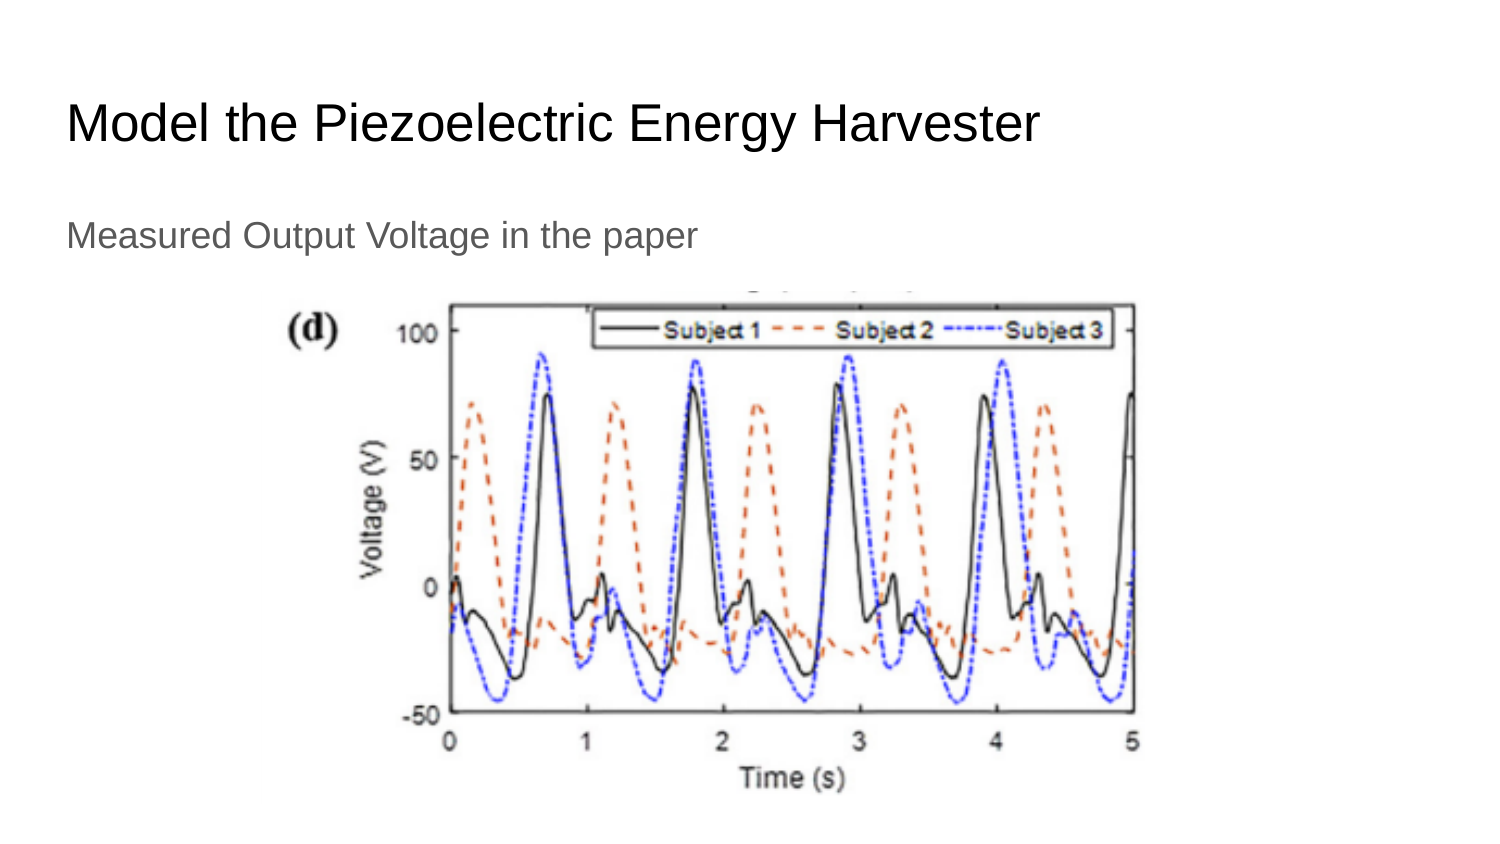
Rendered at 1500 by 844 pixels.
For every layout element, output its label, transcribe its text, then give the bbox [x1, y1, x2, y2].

title Model the Piezoelectric Energy Harvester [51, 72, 1449, 167]
picture [260, 291, 1240, 804]
list Measured Output Voltage in the paper [51, 189, 1449, 750]
